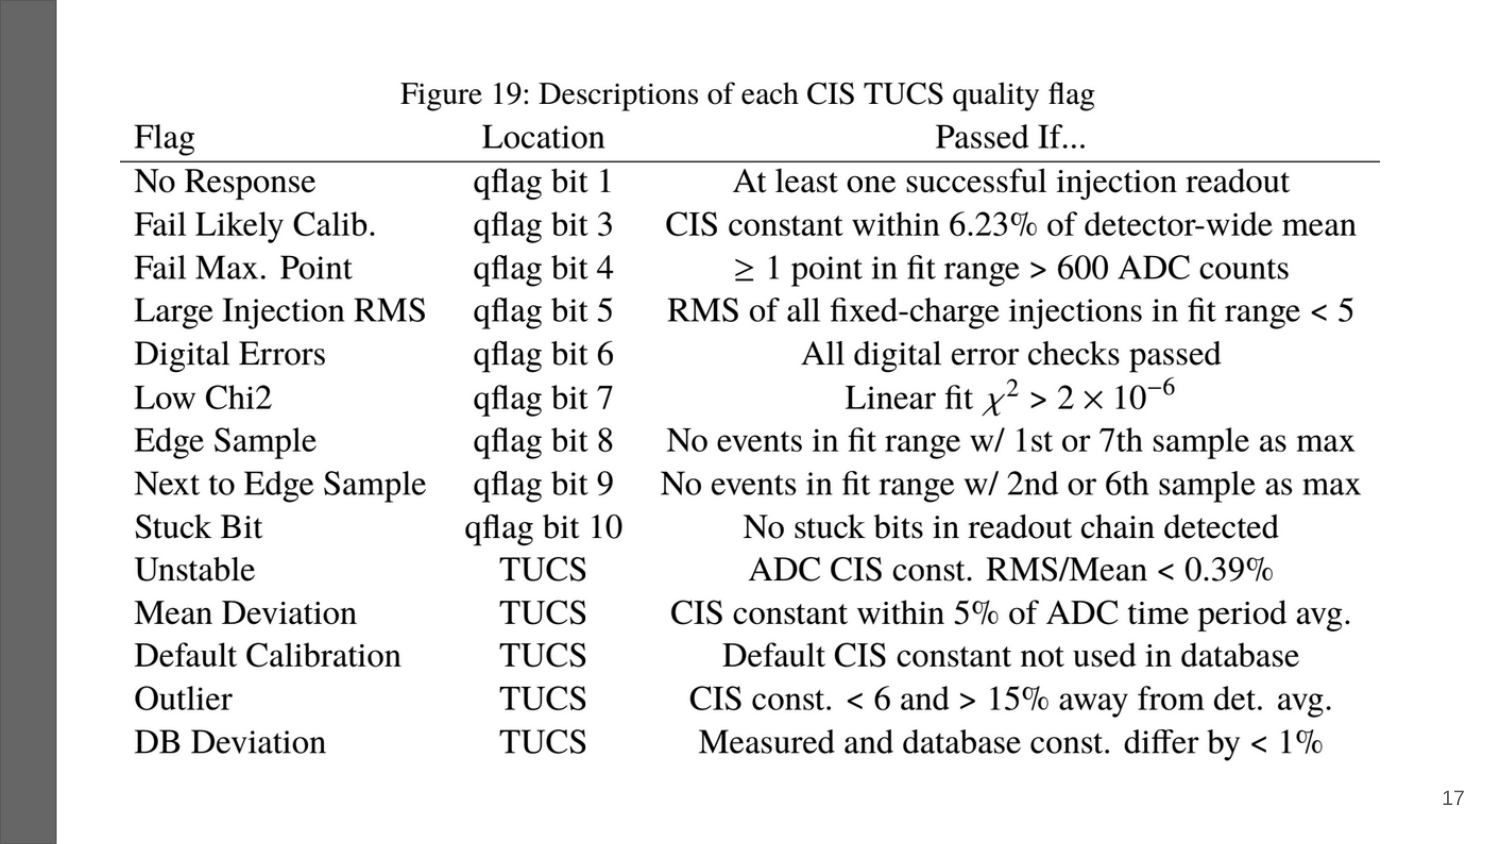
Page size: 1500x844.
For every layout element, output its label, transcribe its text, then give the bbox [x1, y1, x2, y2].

slide_number ‹#› [1389, 764, 1480, 830]
picture [120, 71, 1380, 773]
